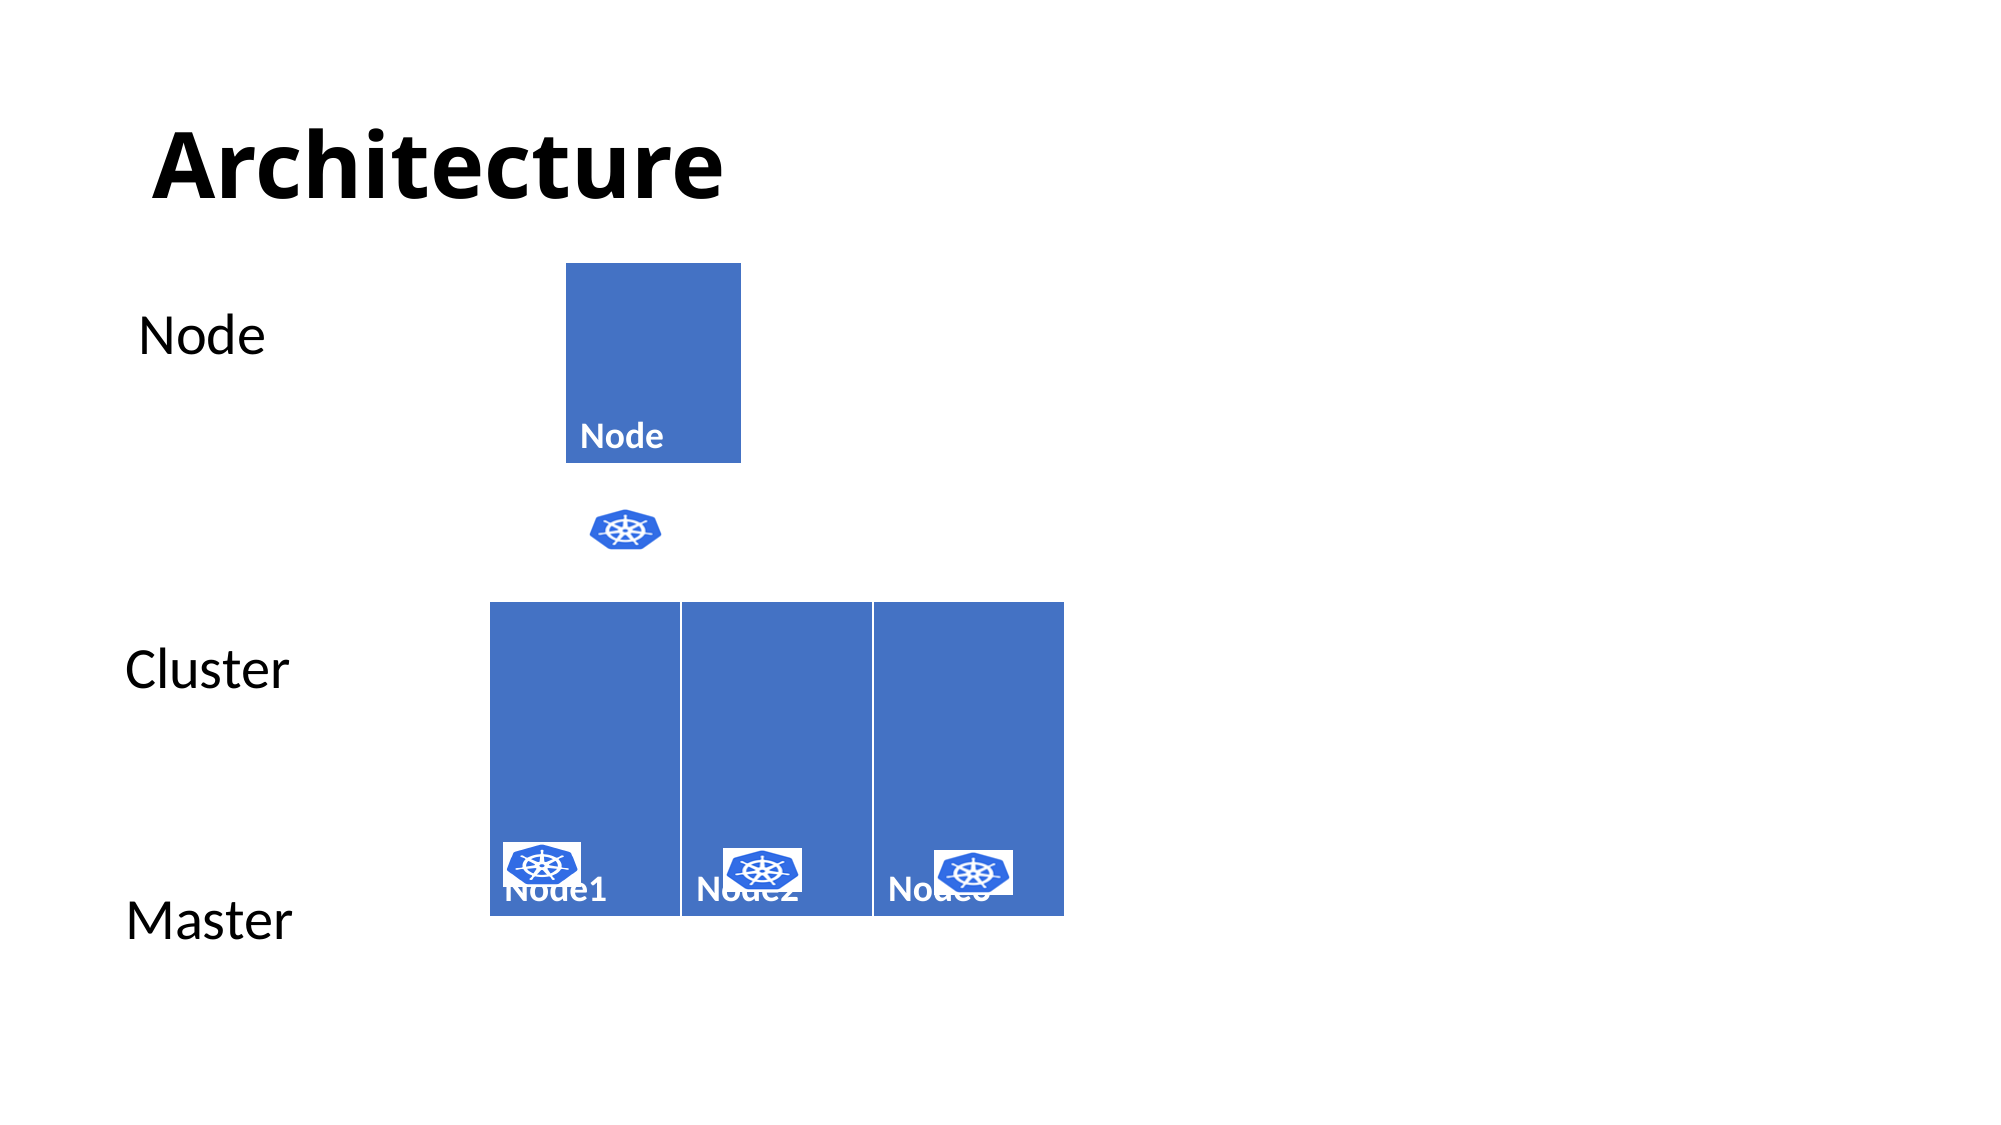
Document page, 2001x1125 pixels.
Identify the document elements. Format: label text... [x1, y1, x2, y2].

picture [502, 842, 581, 887]
table_header Node1 [490, 602, 680, 916]
picture [586, 507, 665, 552]
list Node Cluster Master [110, 296, 1836, 1011]
title Architecture [137, 59, 1863, 278]
table_header Node2 [682, 602, 872, 916]
picture [723, 848, 802, 893]
picture [934, 850, 1013, 895]
table_header Node3 [874, 602, 1064, 916]
table_header Node [566, 263, 741, 463]
